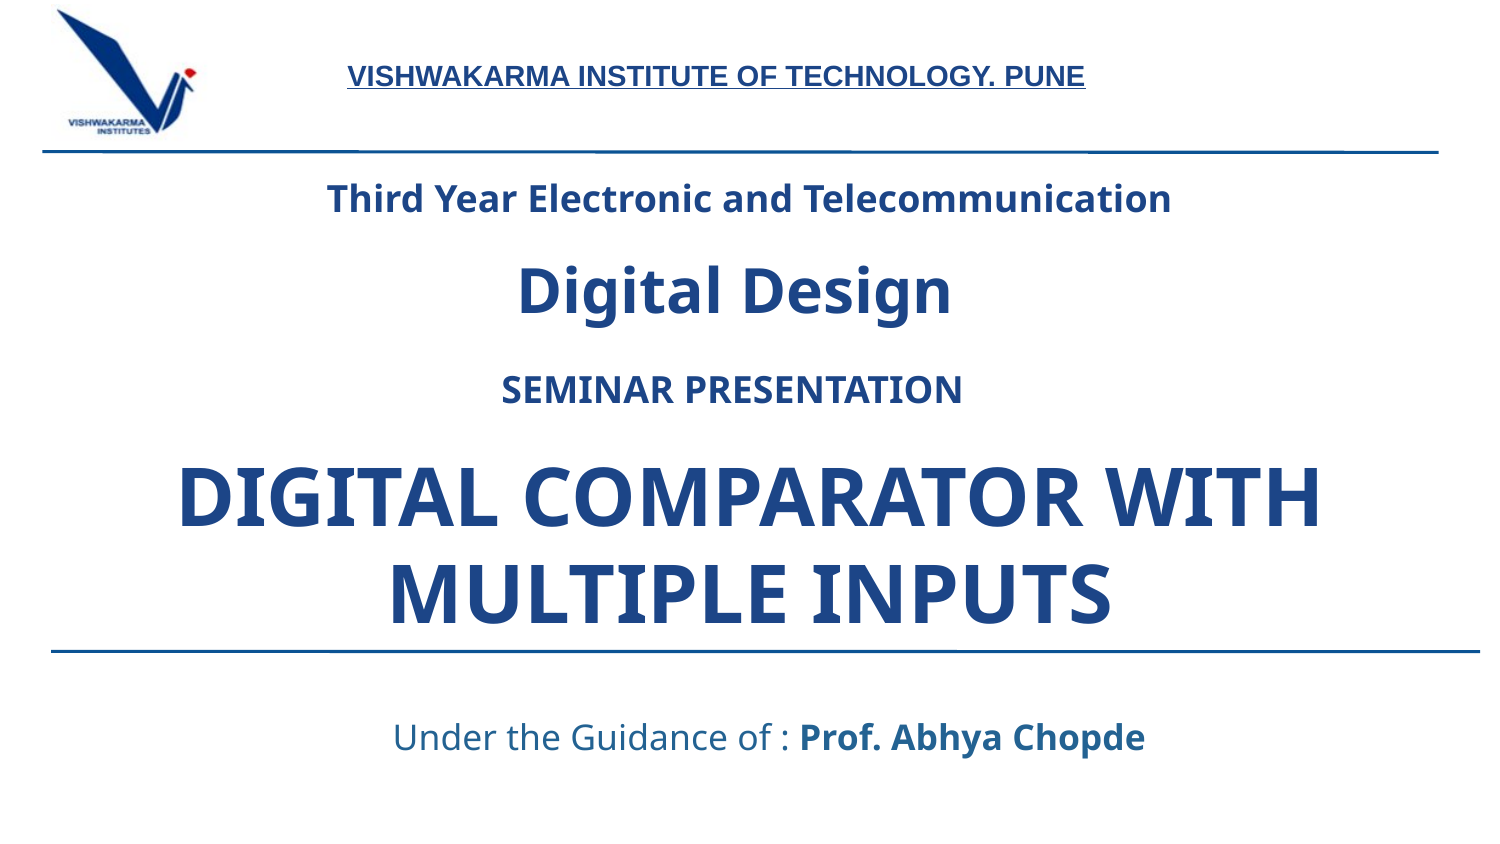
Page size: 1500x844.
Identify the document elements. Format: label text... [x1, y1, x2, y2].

picture [51, 4, 215, 145]
text_box DIGITAL COMPARATOR WITH MULTIPLE INPUTS [66, 429, 1434, 649]
text_box Under the Guidance of : Prof. Abhya Chopde [358, 699, 1181, 773]
text_box Third Year Electronic and Telecommunication [275, 160, 1225, 236]
text_box SEMINAR PRESENTATION [433, 350, 1033, 426]
text_box Digital Design [268, 236, 1218, 342]
